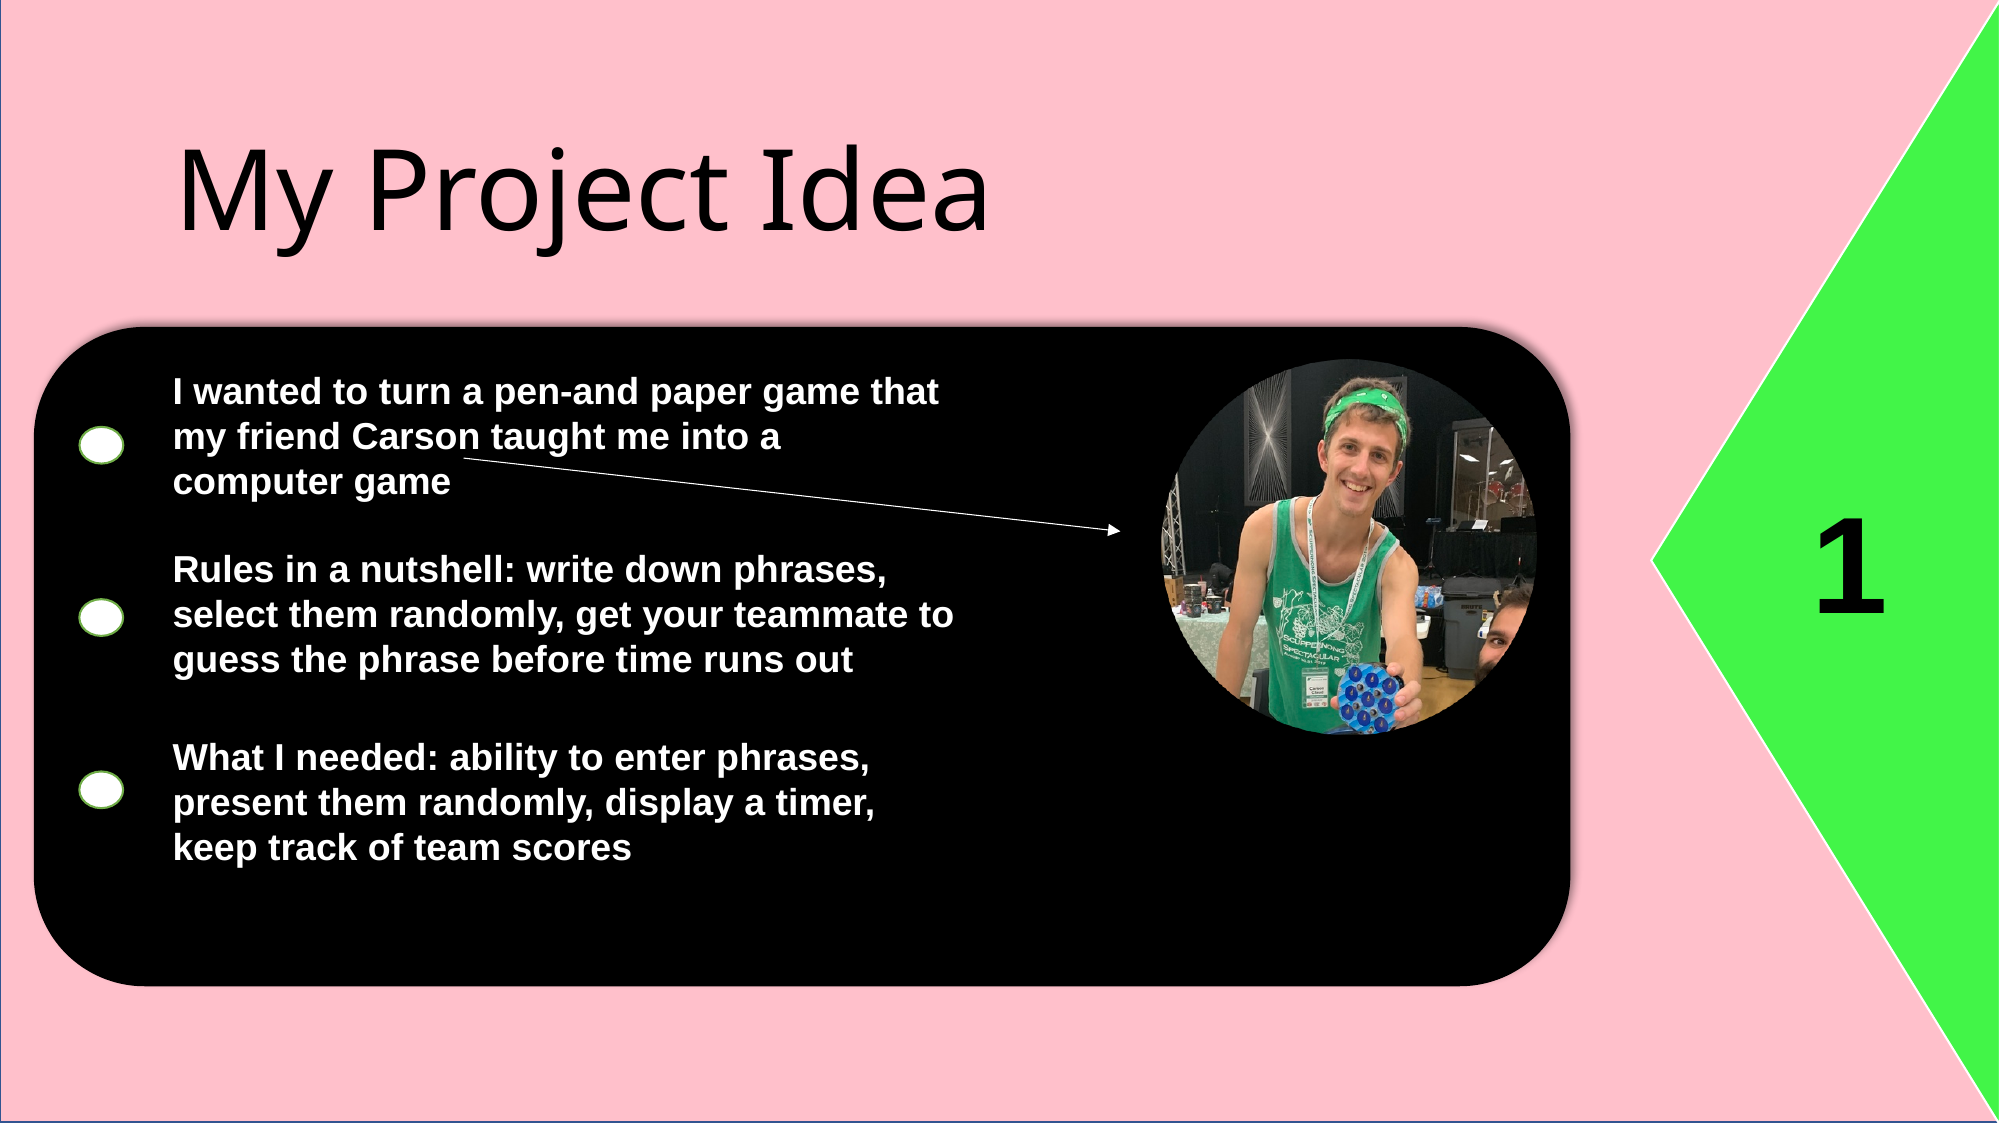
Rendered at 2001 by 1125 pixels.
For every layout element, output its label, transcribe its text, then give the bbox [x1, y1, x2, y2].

text_box [78, 425, 125, 465]
text_box What I needed: ability to enter phrases, present them randomly, display a timer, keep track of team scores [157, 725, 944, 921]
text_box [1841, 0, 1998, 251]
picture [1161, 359, 1537, 735]
text_box Rules in a nutshell: write down phrases, select them randomly, get your teammate to guess the phrase before time runs out [157, 537, 1000, 733]
text_box [0, 0, 1996, 1123]
text_box [33, 326, 1571, 987]
title My Project Idea [159, 0, 1841, 263]
text_box [1649, 0, 2000, 1125]
text_box I wanted to turn a pen-and paper game that my friend Carson taught me into a computer game [157, 359, 974, 509]
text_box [463, 458, 1121, 532]
text_box 1 [1796, 468, 1919, 649]
text_box [78, 770, 125, 810]
text_box [78, 598, 125, 637]
